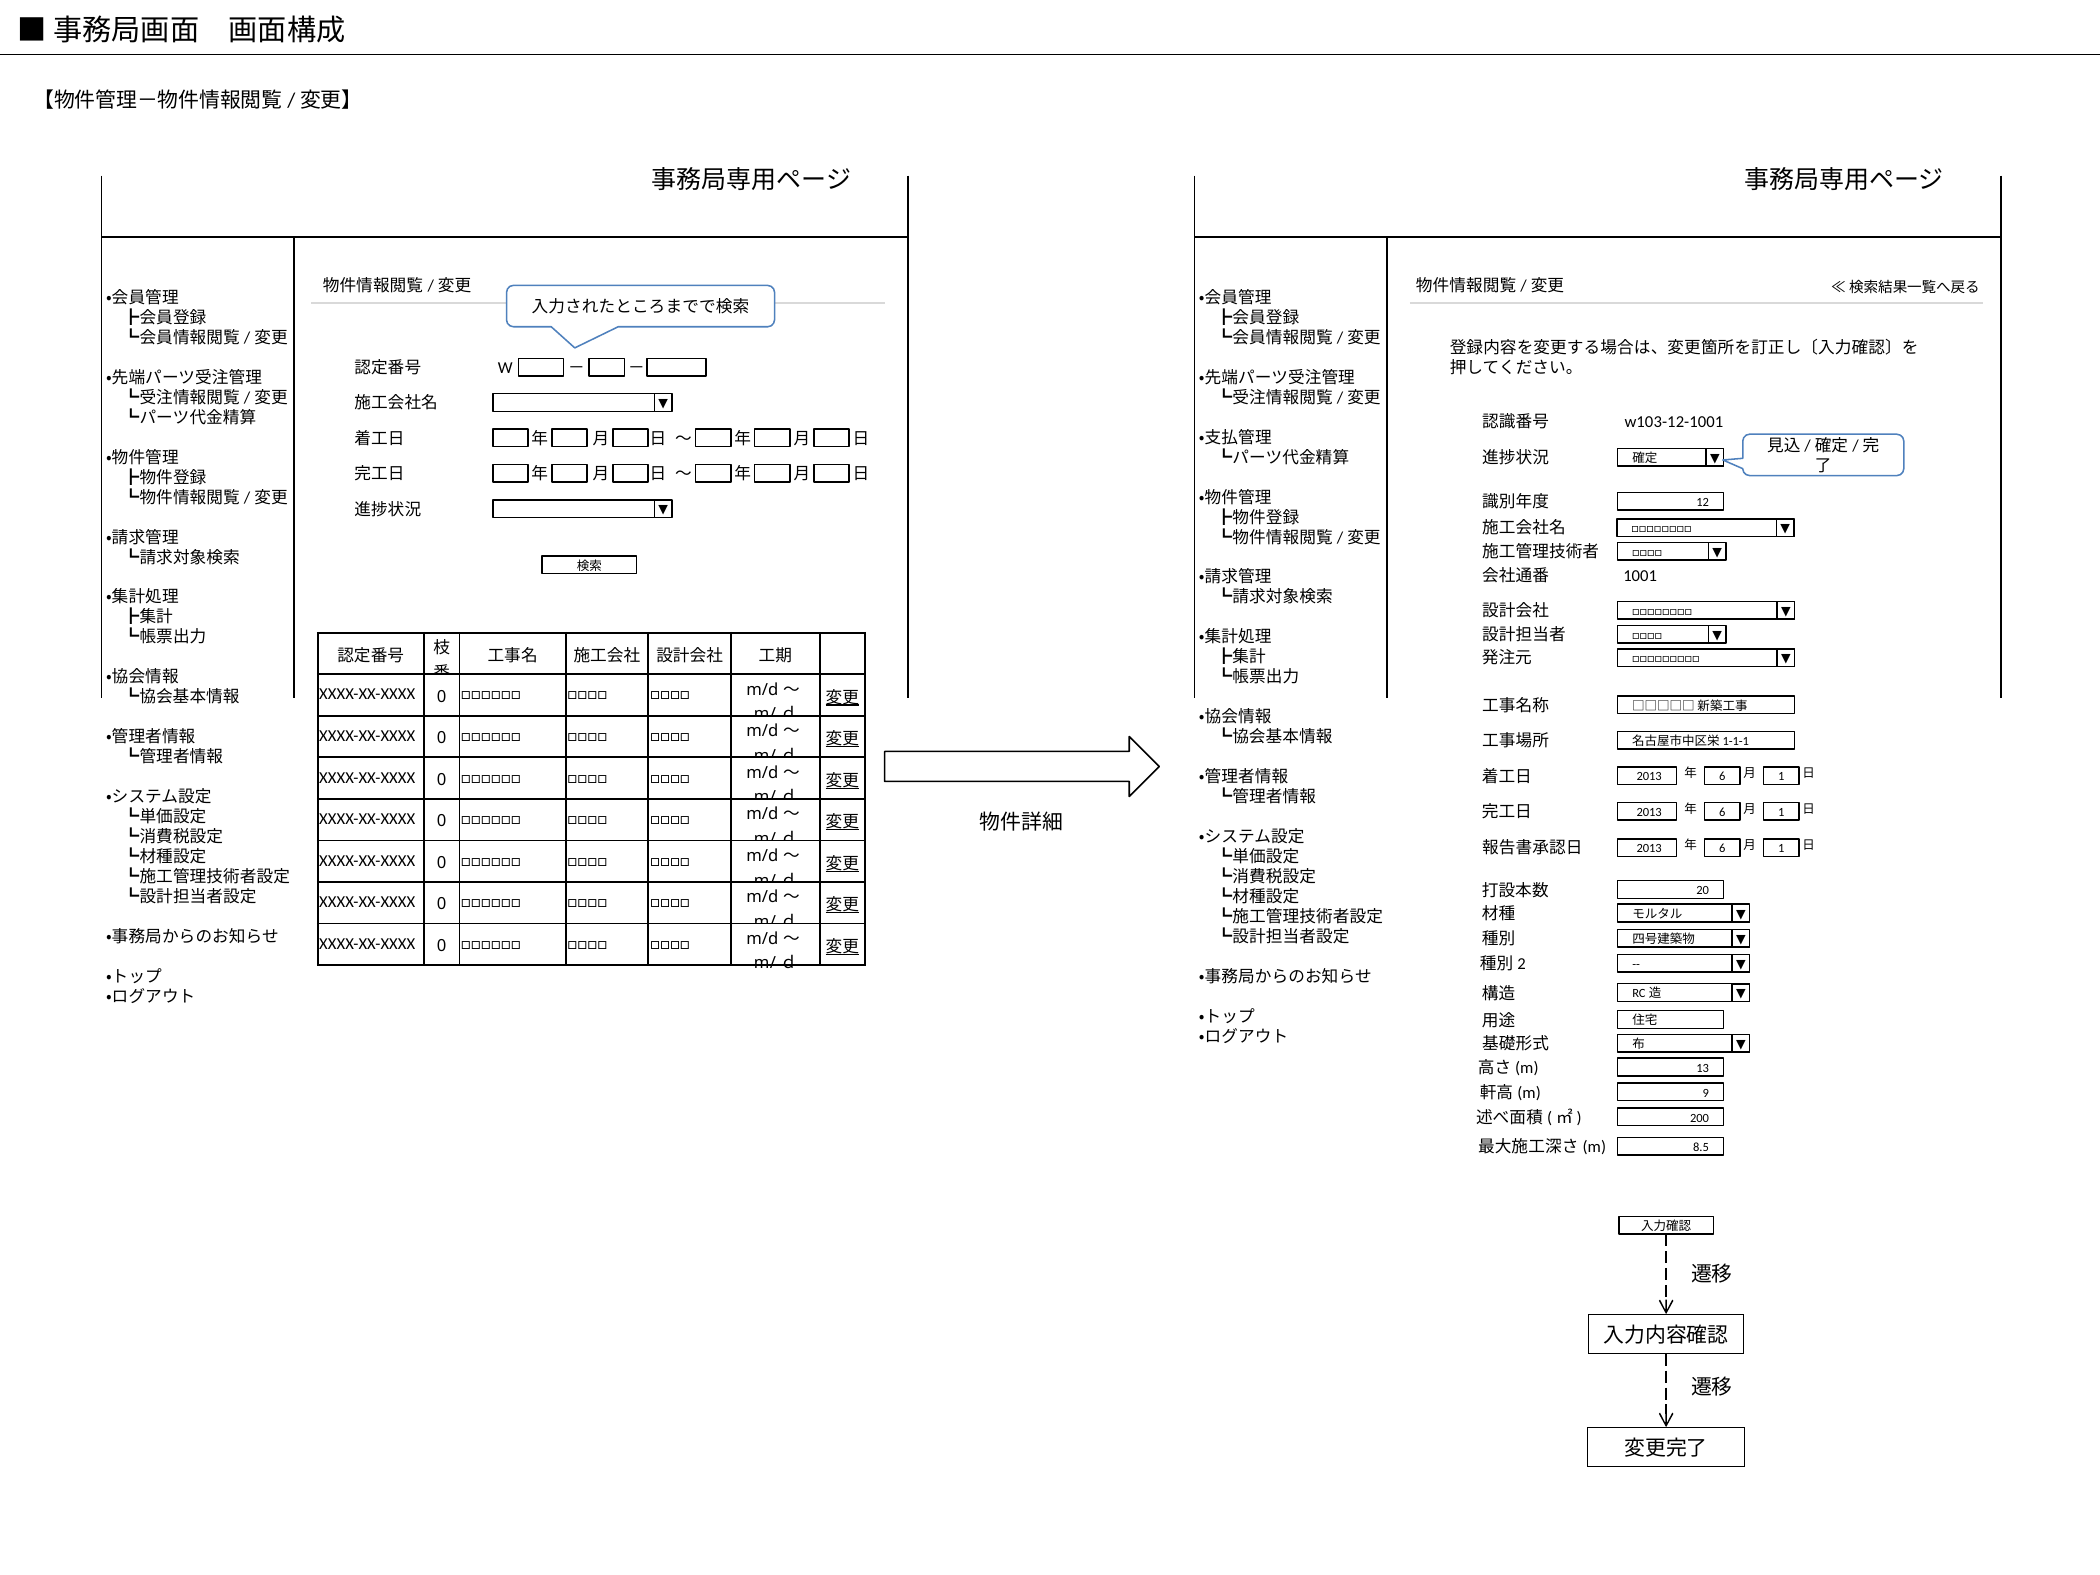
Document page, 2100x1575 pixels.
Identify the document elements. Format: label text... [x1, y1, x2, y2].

text_box 基礎形式 [1467, 1033, 1564, 1054]
text_box ▼ [1730, 902, 1752, 924]
text_box 年 [1669, 829, 1712, 860]
table_cell 0 [425, 800, 459, 840]
table_cell □□□□ [649, 758, 730, 798]
table_cell m/d～m/ｄ [732, 841, 819, 881]
text_box 6 [1702, 837, 1728, 859]
text_box 軒高(m) [1465, 1081, 1556, 1102]
text_box 2013 [1615, 800, 1669, 822]
text_box 年 [1669, 758, 1712, 788]
table_cell XXXX-XX-XXXX [319, 841, 423, 881]
text_box 月 [1728, 829, 1771, 860]
text_box 日 [1787, 830, 1830, 860]
table_cell □□□□□□ [460, 800, 565, 840]
table_cell □□□□□□ [460, 758, 565, 798]
text_box 8.5 [1615, 1135, 1726, 1157]
table_cell 変更 [821, 800, 864, 840]
text_box 13 [1615, 1056, 1726, 1078]
text_box 高さ(m) [1463, 1056, 1554, 1077]
text_box 1 [1761, 765, 1787, 787]
table_cell □□□□□□ [460, 717, 565, 756]
text_box 2013 [1615, 837, 1669, 859]
text_box 9 [1615, 1081, 1726, 1103]
text_box 住宅 [1615, 1009, 1726, 1030]
table_cell □□□□□□ [460, 706, 565, 715]
table_cell 変更 [821, 706, 864, 715]
text_box 遷移 [1676, 1253, 1748, 1294]
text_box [101, 155, 909, 698]
table_cell 0 [425, 758, 459, 798]
text_box 遷移 [1676, 1366, 1748, 1406]
text_box 報告書承認日 [1467, 829, 1598, 865]
table_cell □□□□□□ [460, 841, 565, 881]
table_cell □□□□ [649, 883, 730, 923]
table_cell □□□□ [649, 717, 730, 756]
table_cell 0 [425, 924, 459, 964]
text_box 1 [1761, 837, 1787, 859]
text_box 述べ面積(㎡) [1461, 1106, 1597, 1127]
table_cell m/d～m/ｄ [732, 717, 819, 756]
table_cell 0 [425, 706, 459, 715]
text_box 20 [1615, 879, 1726, 900]
text_box 材種 [1467, 903, 1531, 924]
table_cell 変更 [821, 717, 864, 756]
table_cell □□□□ [567, 924, 647, 964]
text_box 6 [1702, 765, 1728, 787]
text_box ▼ [1730, 927, 1752, 949]
text_box 6 [1702, 800, 1728, 822]
text_box RC造 [1615, 982, 1752, 1004]
text_box 種別 [1467, 928, 1531, 949]
table_cell m/d～m/ｄ [732, 706, 819, 715]
table_cell 変更 [821, 883, 864, 923]
text_box 月 [1728, 793, 1771, 824]
table_cell □□□□ [649, 924, 730, 964]
text_box 変更完了 [1587, 1427, 1745, 1467]
table_cell 変更 [821, 758, 864, 798]
text_box ・会員管理 ┣会員登録 ┗会員情報閲覧/変更 ・先端パーツ受注管理 ┗受注情報閲覧/変更 ┗パーツ代金精算 ・物件管理 ┣物件登録 ┗物件情報閲覧/変更 ・請求管理 ┗請求対象検索 ・集計処理 ┣集計 ┗帳票出力 ・協会情報 ┗協会基本情報 ・管理者情報 ┗管理者情報 ・システム設定 ┗単価設定 ┗消費税設定 ┗材種設定 ┗施工管理技術者設定 ┗設計担当者設定 ・事務局からのお知らせ ・トップ ・ログアウト [91, 279, 305, 1013]
table_cell □□□□ [649, 706, 730, 715]
table_cell XXXX-XX-XXXX [319, 800, 423, 840]
table_cell XXXX-XX-XXXX [319, 924, 423, 964]
table_cell 0 [425, 883, 459, 923]
text_box ▼ [1730, 952, 1752, 974]
table_cell □□□□ [649, 800, 730, 840]
text_box 布 [1615, 1032, 1730, 1054]
text_box 【物件管理－物件情報閲覧/変更】 [18, 78, 378, 119]
table_cell □□□□ [567, 706, 647, 715]
text_box モルタル [1615, 902, 1730, 924]
table_cell 変更 [821, 841, 864, 881]
text_box 200 [1615, 1106, 1726, 1128]
table_cell □□□□□□ [460, 924, 565, 964]
text_box 名古屋市中区栄1-1-1 [1615, 729, 1797, 751]
table_cell □□□□ [567, 758, 647, 798]
table_cell □□□□ [567, 841, 647, 881]
table_cell □□□□ [567, 883, 647, 923]
text_box 日 [1787, 758, 1830, 788]
table_cell m/d～m/ｄ [732, 924, 819, 964]
text_box 年 [1669, 793, 1712, 824]
text_box [882, 734, 1162, 799]
table_cell □□□□ [567, 717, 647, 756]
table_cell 0 [425, 717, 459, 756]
table_cell m/d～m/ｄ [732, 758, 819, 798]
text_box 物件詳細 [964, 801, 1078, 842]
table_cell XXXX-XX-XXXX [319, 706, 423, 715]
text_box 1 [1761, 800, 1787, 822]
text_box -- [1615, 952, 1730, 974]
text_box 完工日 [1467, 793, 1548, 829]
text_box 入力確認 [1617, 1214, 1715, 1236]
table_cell XXXX-XX-XXXX [319, 883, 423, 923]
text_box 構造 [1467, 982, 1531, 1003]
table_cell m/d～m/ｄ [732, 800, 819, 840]
text_box 工事名称 [1467, 706, 1564, 722]
text_box ▼ [1730, 982, 1752, 1003]
text_box 着工日 [1467, 758, 1548, 793]
text_box 種別2 [1465, 953, 1541, 974]
text_box 月 [1728, 758, 1771, 788]
table_cell □□□□□□ [460, 883, 565, 923]
text_box 打設本数 [1467, 879, 1564, 900]
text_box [1194, 155, 2002, 698]
text_box □□□□□新築工事 [1615, 706, 1797, 716]
text_box 入力内容確認 [1588, 1314, 1744, 1354]
table_cell 0 [425, 841, 459, 881]
table_cell XXXX-XX-XXXX [319, 758, 423, 798]
table_cell 変更 [821, 924, 864, 964]
text_box ■事務局画面 画面構成 [2, 4, 361, 54]
text_box ▼ [1730, 1032, 1752, 1054]
table_cell □□□□ [567, 800, 647, 840]
text_box 用途 [1467, 1009, 1531, 1030]
text_box 2013 [1615, 765, 1669, 787]
text_box 最大施工深さ(m) [1463, 1136, 1615, 1157]
table_cell □□□□ [649, 841, 730, 881]
text_box 日 [1787, 793, 1830, 824]
text_box 工事場所 [1467, 722, 1564, 758]
table_cell XXXX-XX-XXXX [319, 717, 423, 756]
text_box 四号建築物 [1615, 927, 1730, 949]
table_cell m/d～m/ｄ [732, 883, 819, 923]
text_box ・会員管理 ┣会員登録 ┗会員情報閲覧/変更 ・先端パーツ受注管理 ┗受注情報閲覧/変更 ・支払管理 ┗パーツ代金精算 ・物件管理 ┣物件登録 ┗物件情報閲覧/変更 ・請求管理 ┗請求対象検索 ・集計処理 ┣集計 ┗帳票出力 ・協会情報 ┗協会基本情報 ・管理者情報 ┗管理者情報 ・システム設定 ┗単価設定 ┗消費税設定 ┗材種設定 ┗施工管理技術者設定 ┗設計担当者設定 ・事務局からのお知らせ ・トップ ・ログアウト [1184, 279, 1398, 1053]
